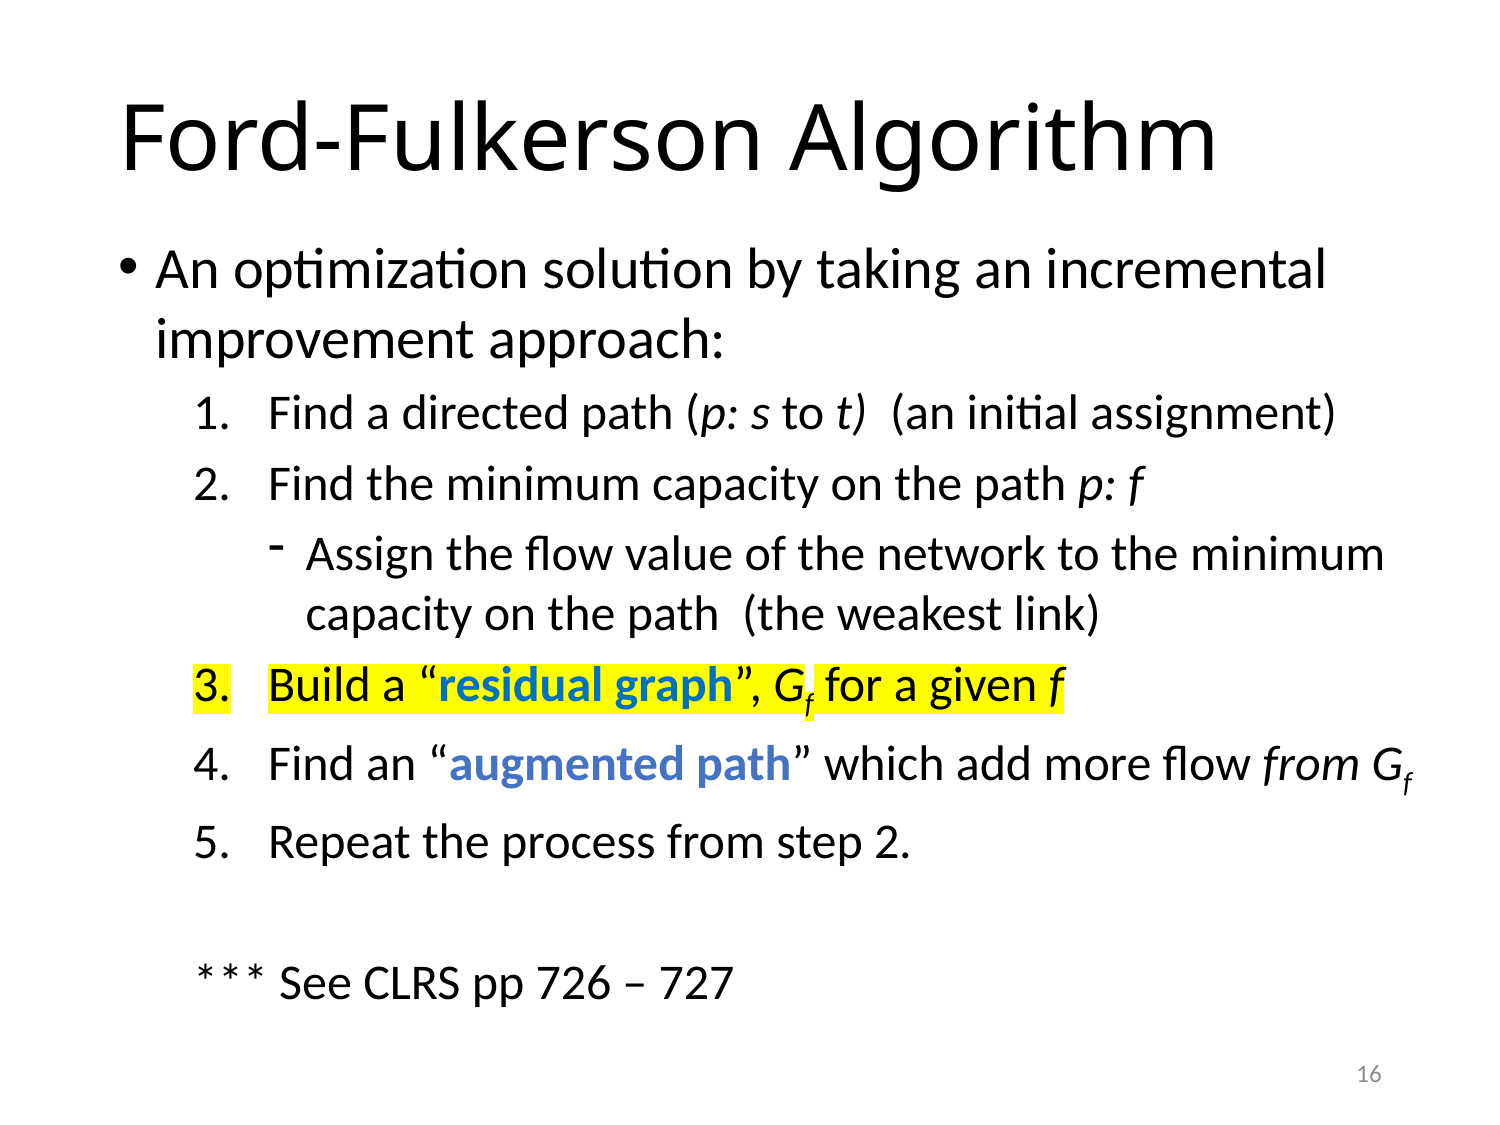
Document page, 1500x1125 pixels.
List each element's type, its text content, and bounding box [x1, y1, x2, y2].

list An optimization solution by taking an incremental improvement approach: Find a directed path (p: s to t) (an initial assignment) Find the minimum capacity on the path p: f Assign the flow value of the network to the minimum capacity on the path (the weakest link) Build a “residual graph”, Gf for a given f Find an “augmented path” which add more flow from Gf Repeat the process from step 2. *** See CLRS pp 726 – 727 [103, 222, 1449, 1091]
slide_number 16 [1059, 1042, 1397, 1103]
title Ford-Fulkerson Algorithm [103, 59, 1397, 222]
